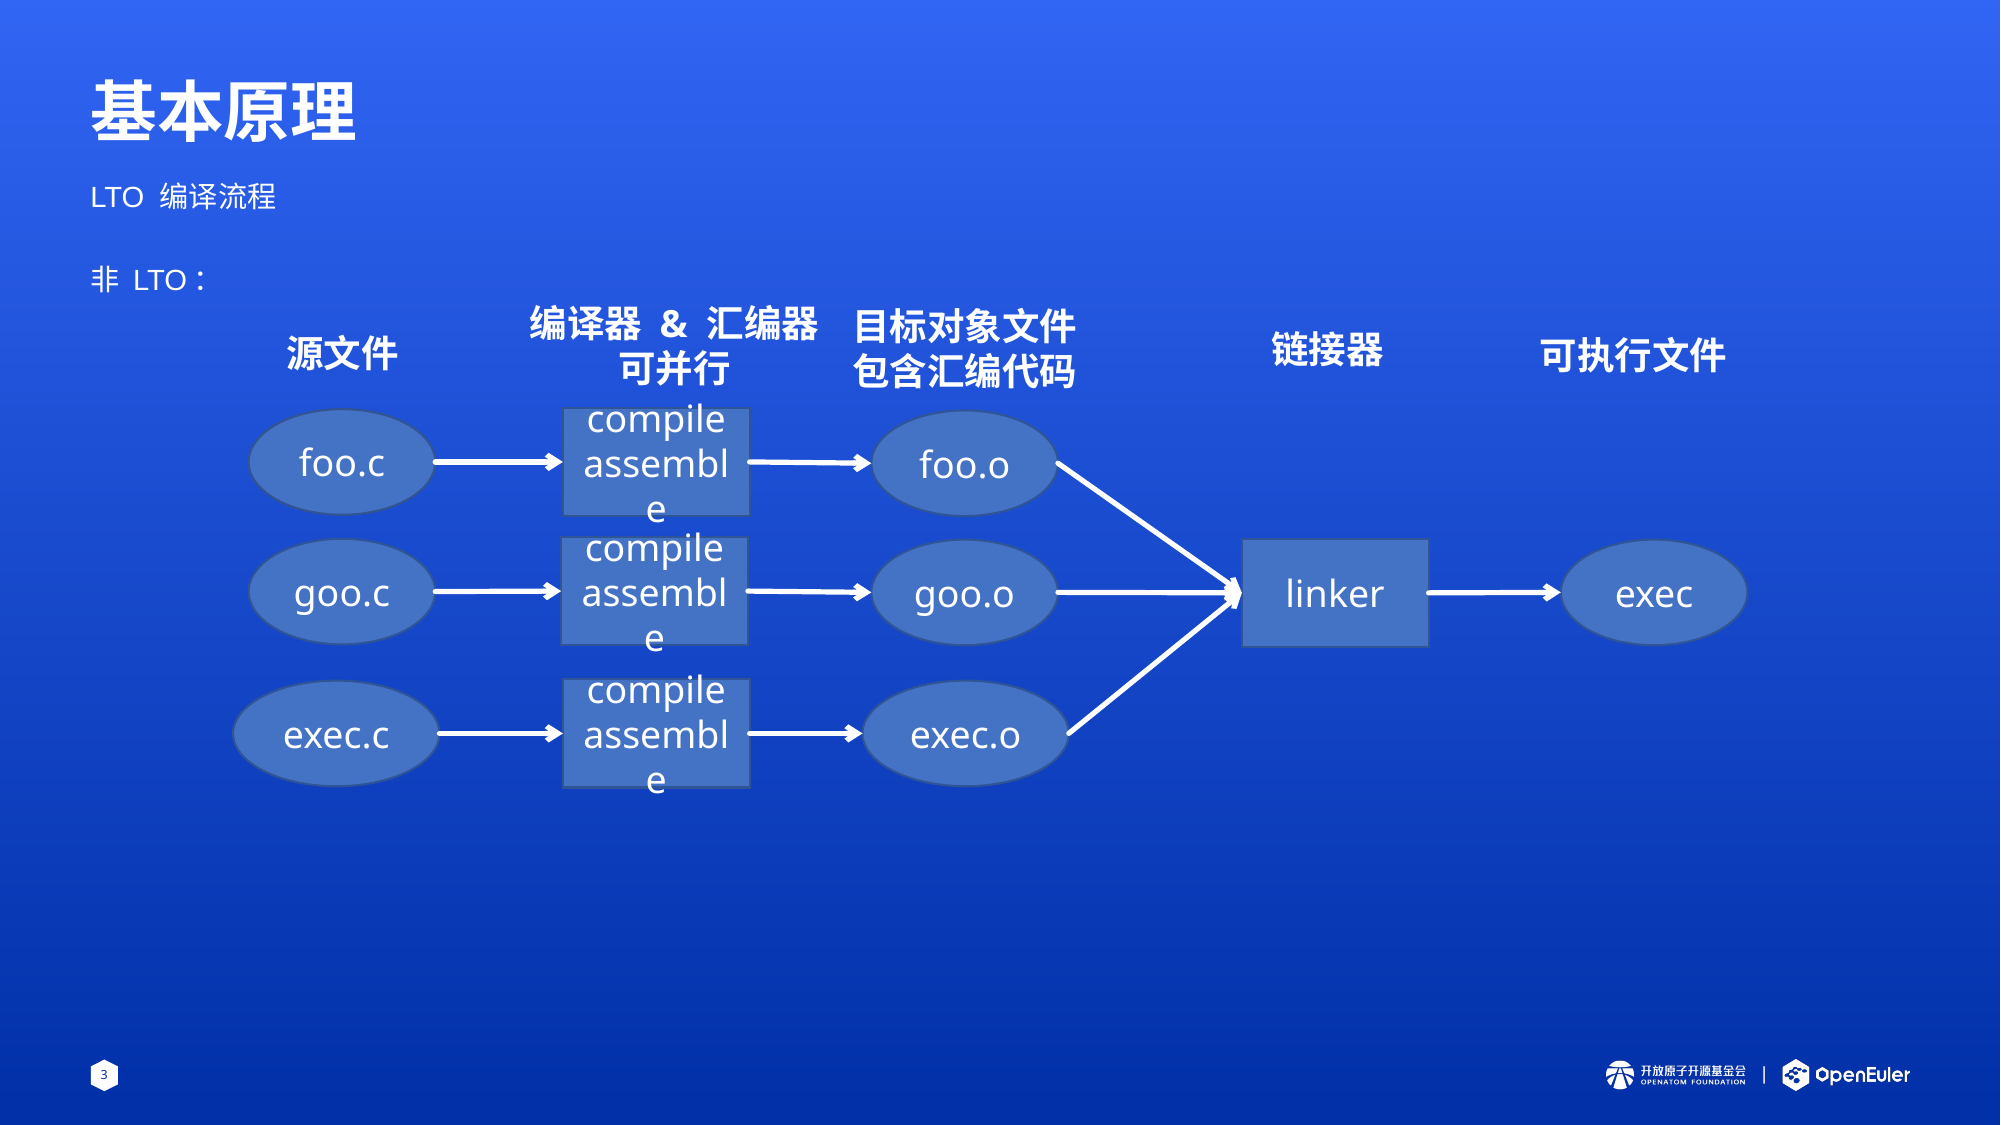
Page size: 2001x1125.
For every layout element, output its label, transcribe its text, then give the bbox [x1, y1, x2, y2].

text_box exec.c [231, 679, 441, 788]
text_box compile assemble [562, 678, 751, 789]
title 基本原理 [75, 56, 1927, 163]
text_box goo.c [247, 537, 437, 646]
list LTO 编译流程 [75, 174, 1927, 222]
picture [1606, 1059, 1910, 1091]
text_box compile assemble [562, 407, 751, 517]
text_box exec.o [861, 679, 1070, 788]
text_box foo.c [247, 408, 437, 516]
text_box 链接器 [1256, 318, 1399, 379]
text_box 目标对象文件 包含汇编代码 [837, 295, 1092, 401]
text_box 可执行文件 [1524, 324, 1743, 384]
text_box goo.o [870, 538, 1059, 647]
text_box compile assemble [560, 536, 749, 646]
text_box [1057, 463, 1242, 592]
text_box exec [1559, 538, 1749, 647]
slide_number 3 [73, 1045, 136, 1106]
text_box foo.o [870, 409, 1059, 518]
text_box 源文件 [271, 322, 414, 383]
text_box linker [1242, 538, 1430, 648]
text_box 编译器 & 汇编器 可并行 [514, 292, 834, 397]
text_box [1068, 592, 1242, 734]
list 非 LTO： [75, 236, 1927, 1035]
